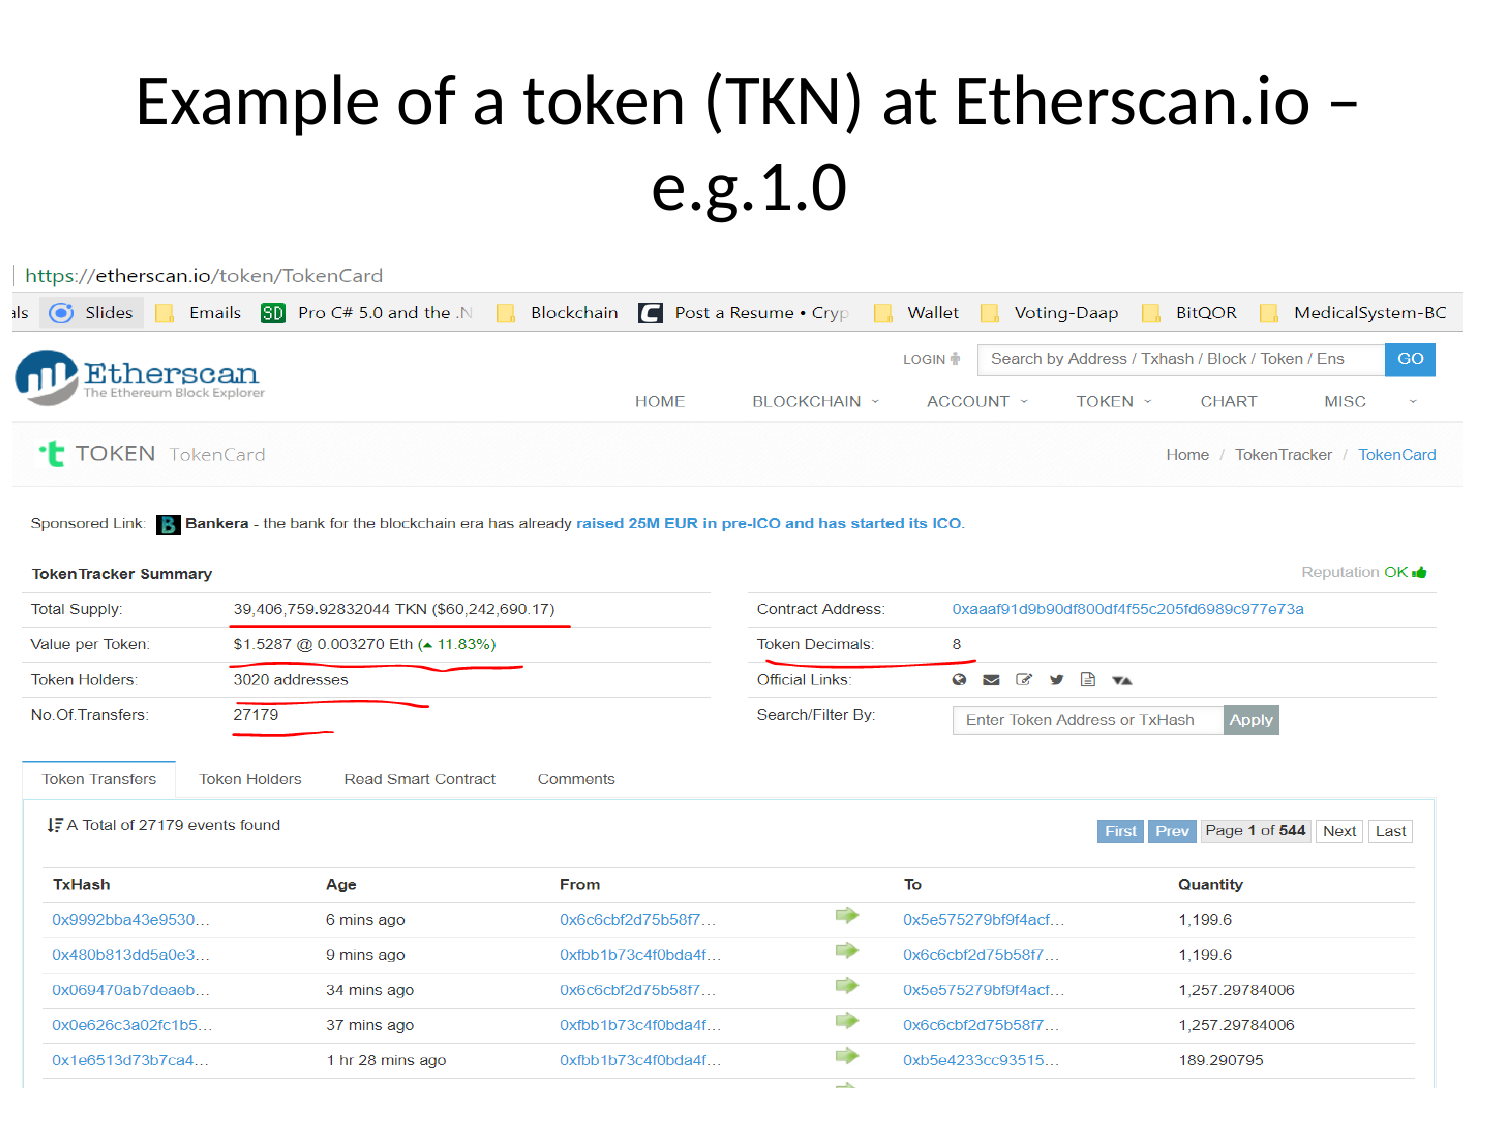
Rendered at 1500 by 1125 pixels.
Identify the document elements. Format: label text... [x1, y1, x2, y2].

title Example of a token (TKN) at Etherscan.io – e.g.1.0 [75, 45, 1425, 233]
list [12, 262, 1463, 1088]
